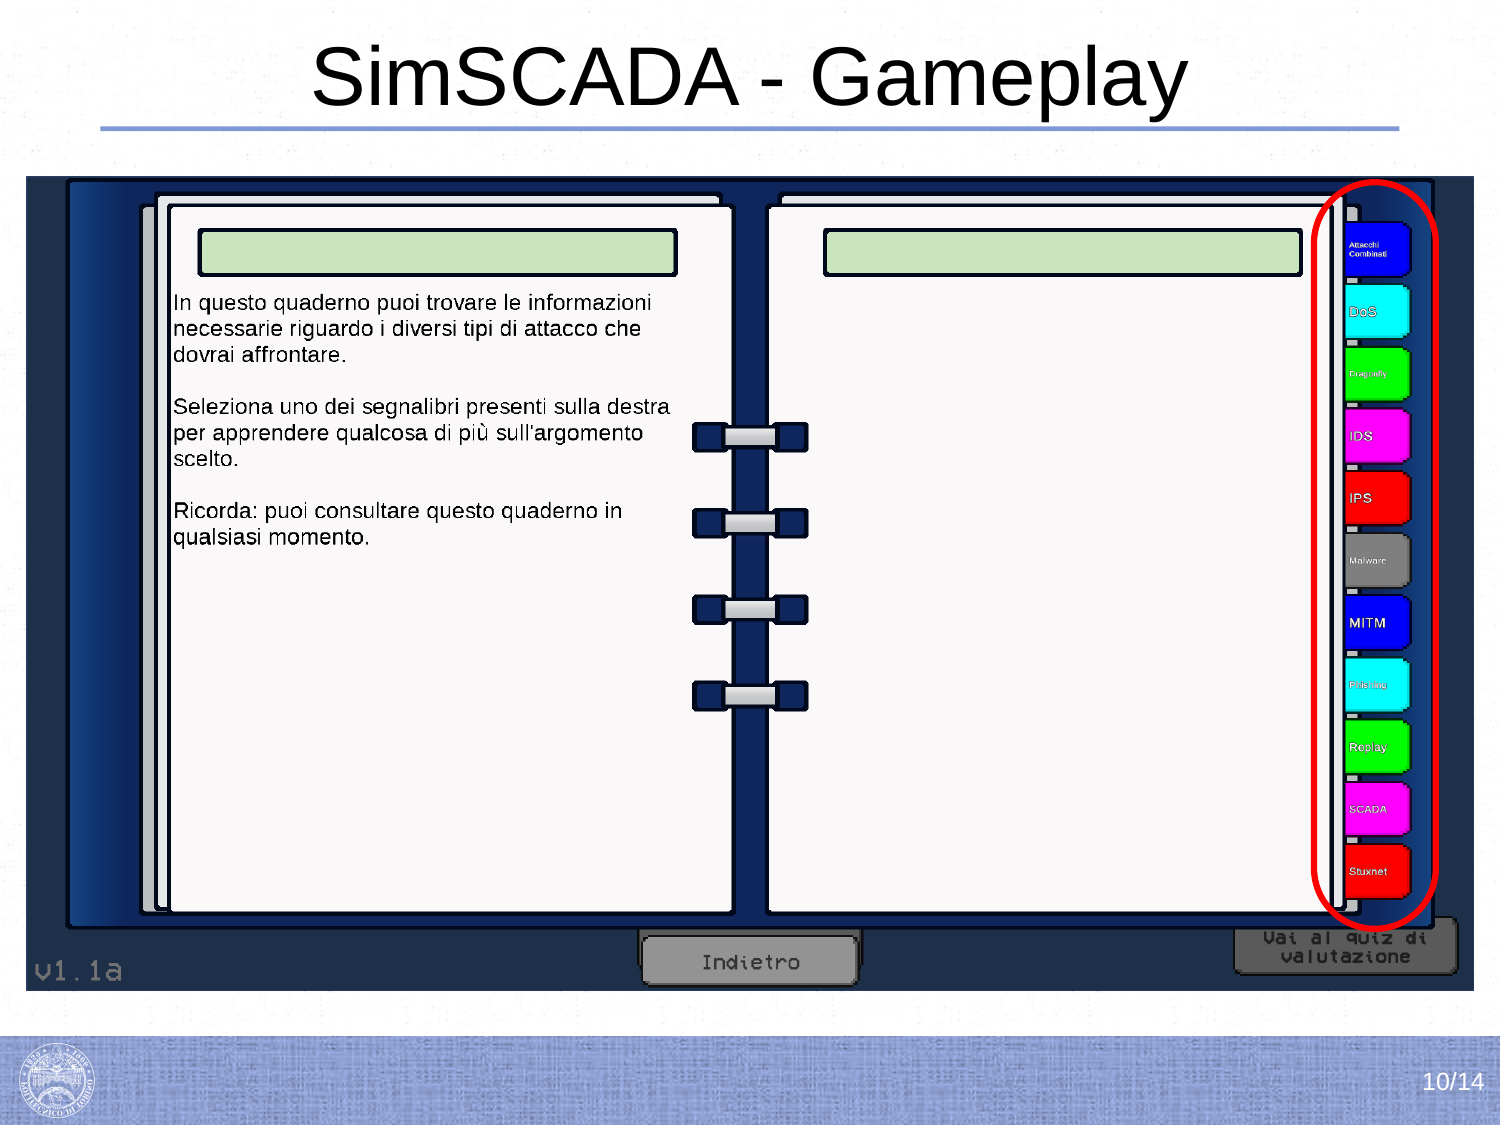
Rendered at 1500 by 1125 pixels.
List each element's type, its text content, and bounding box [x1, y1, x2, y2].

text_box [99, 125, 1401, 132]
picture [26, 176, 1474, 991]
picture [19, 1043, 95, 1118]
text_box [0, 1035, 1500, 1125]
text_box SimSCADA - Gameplay [168, 14, 1332, 125]
slide_number 10/14 [1396, 1036, 1500, 1125]
